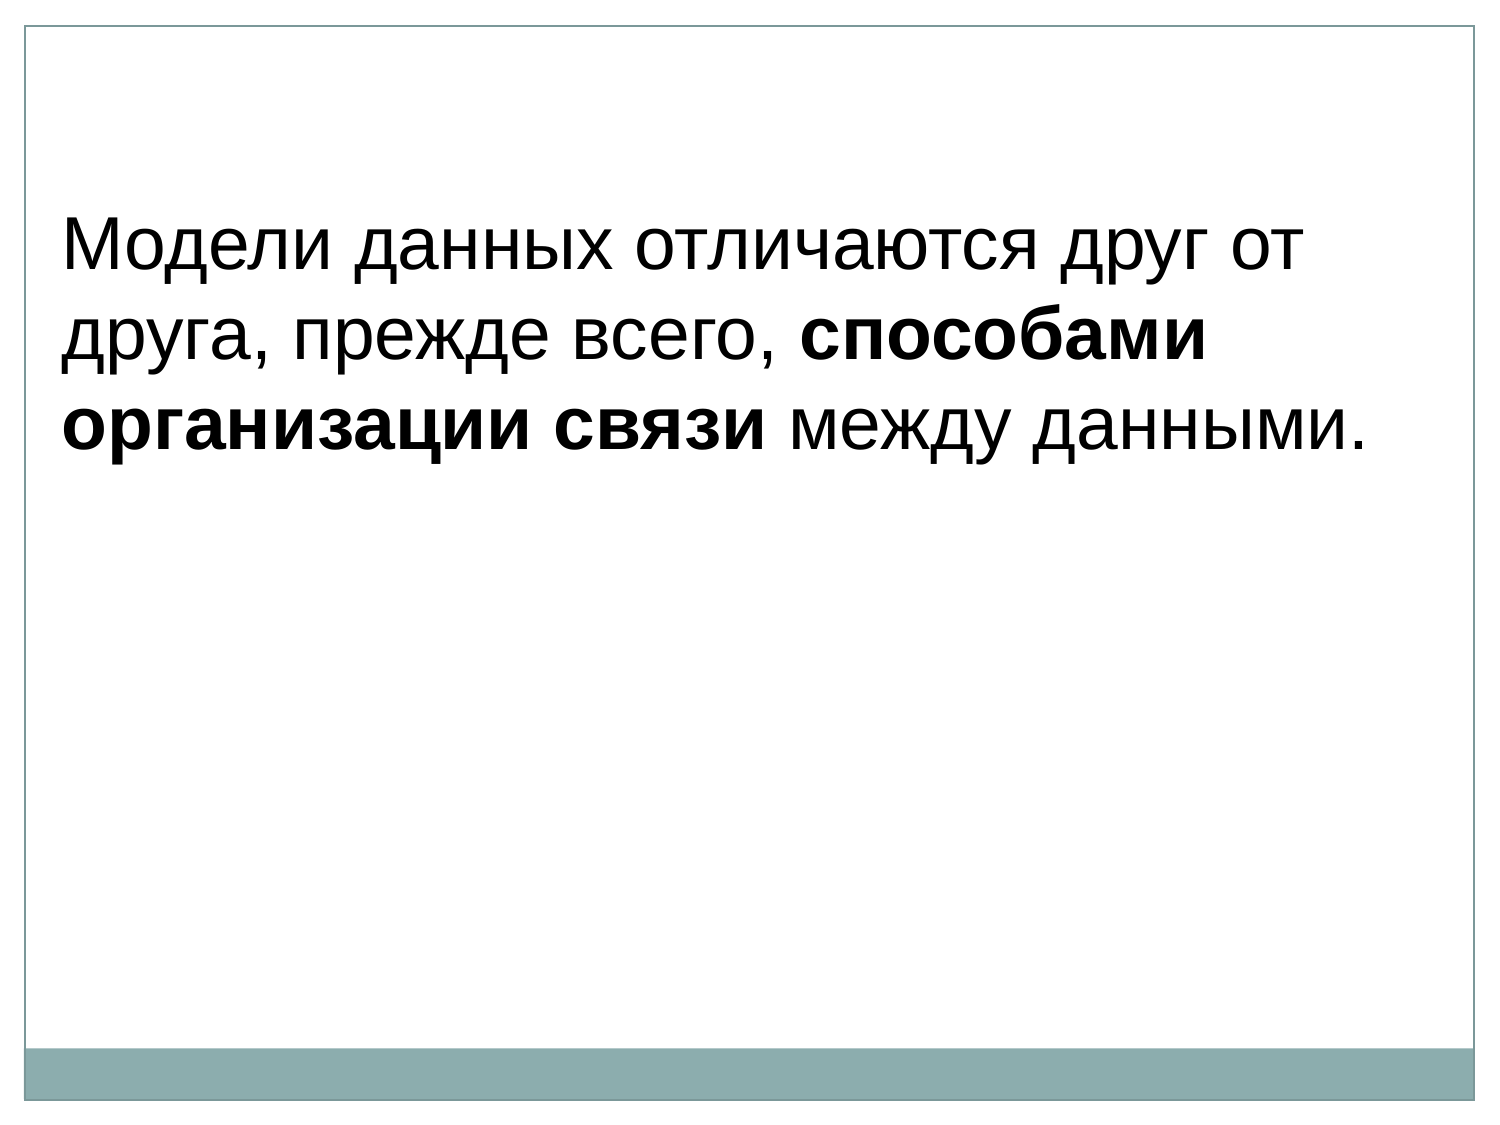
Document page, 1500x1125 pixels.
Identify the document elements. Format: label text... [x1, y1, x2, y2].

text_box Модели данных отличаются друг от друга, прежде всего, способами организации связи между данными. [46, 187, 1418, 473]
